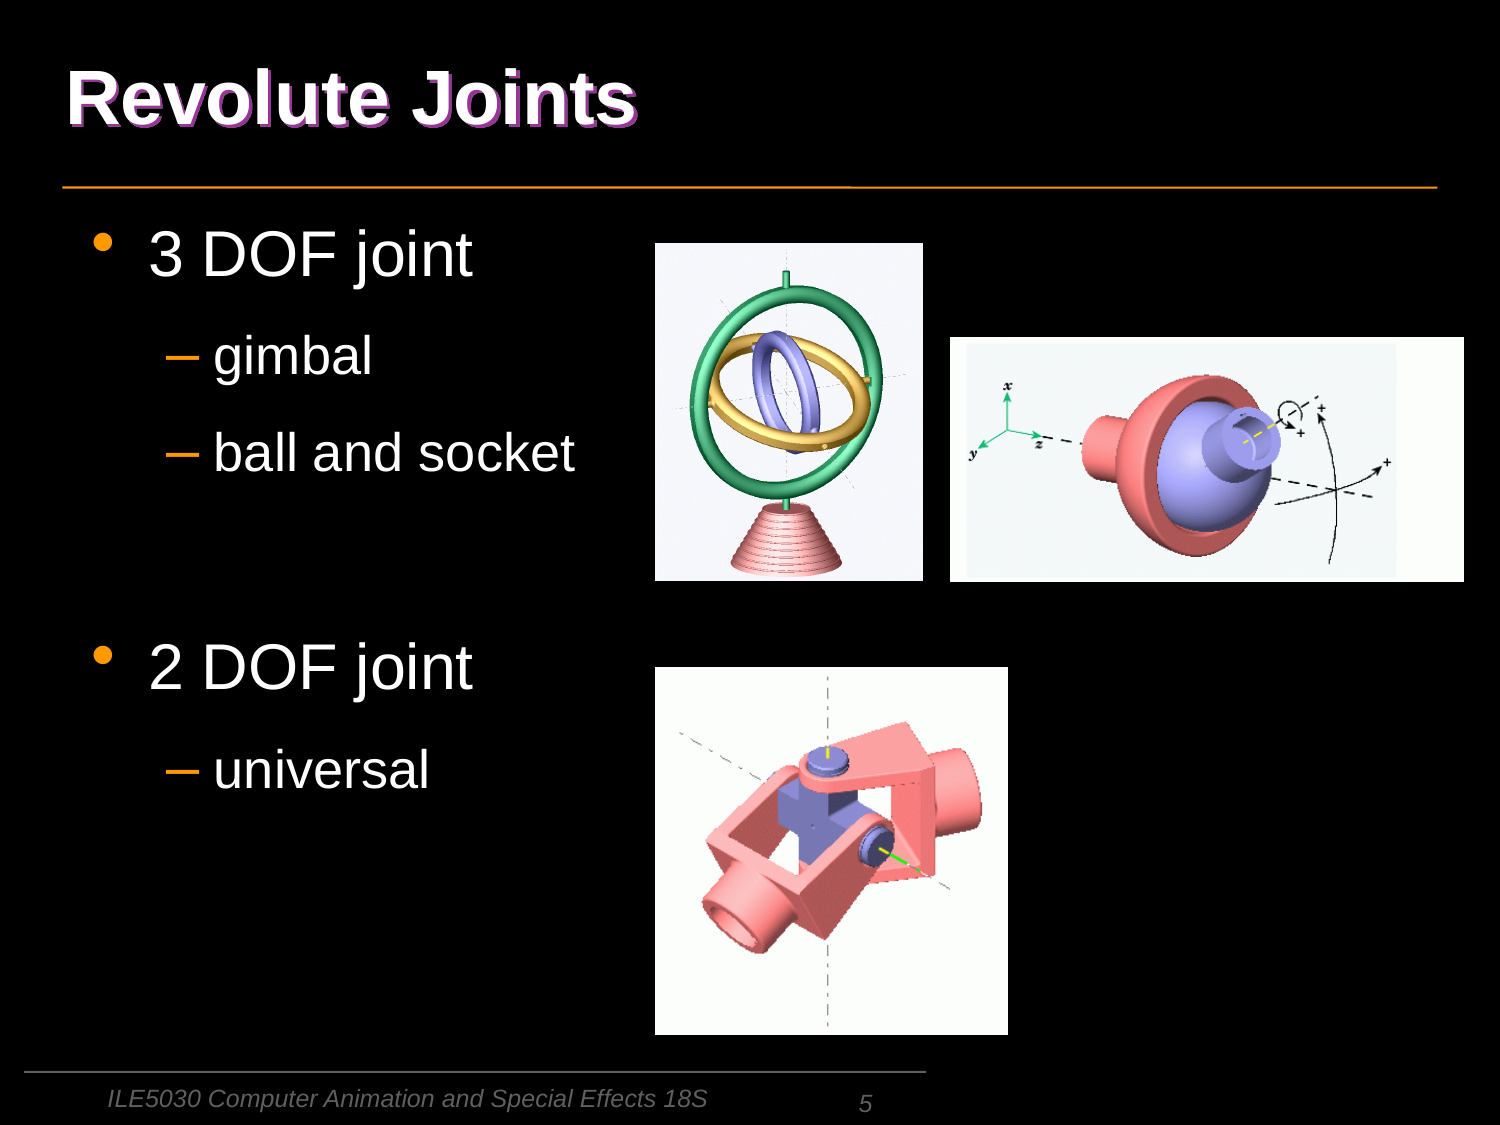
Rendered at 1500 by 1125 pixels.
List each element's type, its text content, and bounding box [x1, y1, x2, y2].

title Revolute Joints [50, 0, 1150, 188]
picture [950, 337, 1464, 582]
footer ILE5030 Computer Animation and Special Effects 18S [92, 1074, 838, 1125]
picture [655, 667, 1008, 1036]
slide_number 5 [537, 1084, 888, 1125]
list 3 DOF joint gimbal ball and socket 2 DOF joint universal [76, 196, 1427, 966]
picture [655, 243, 924, 582]
